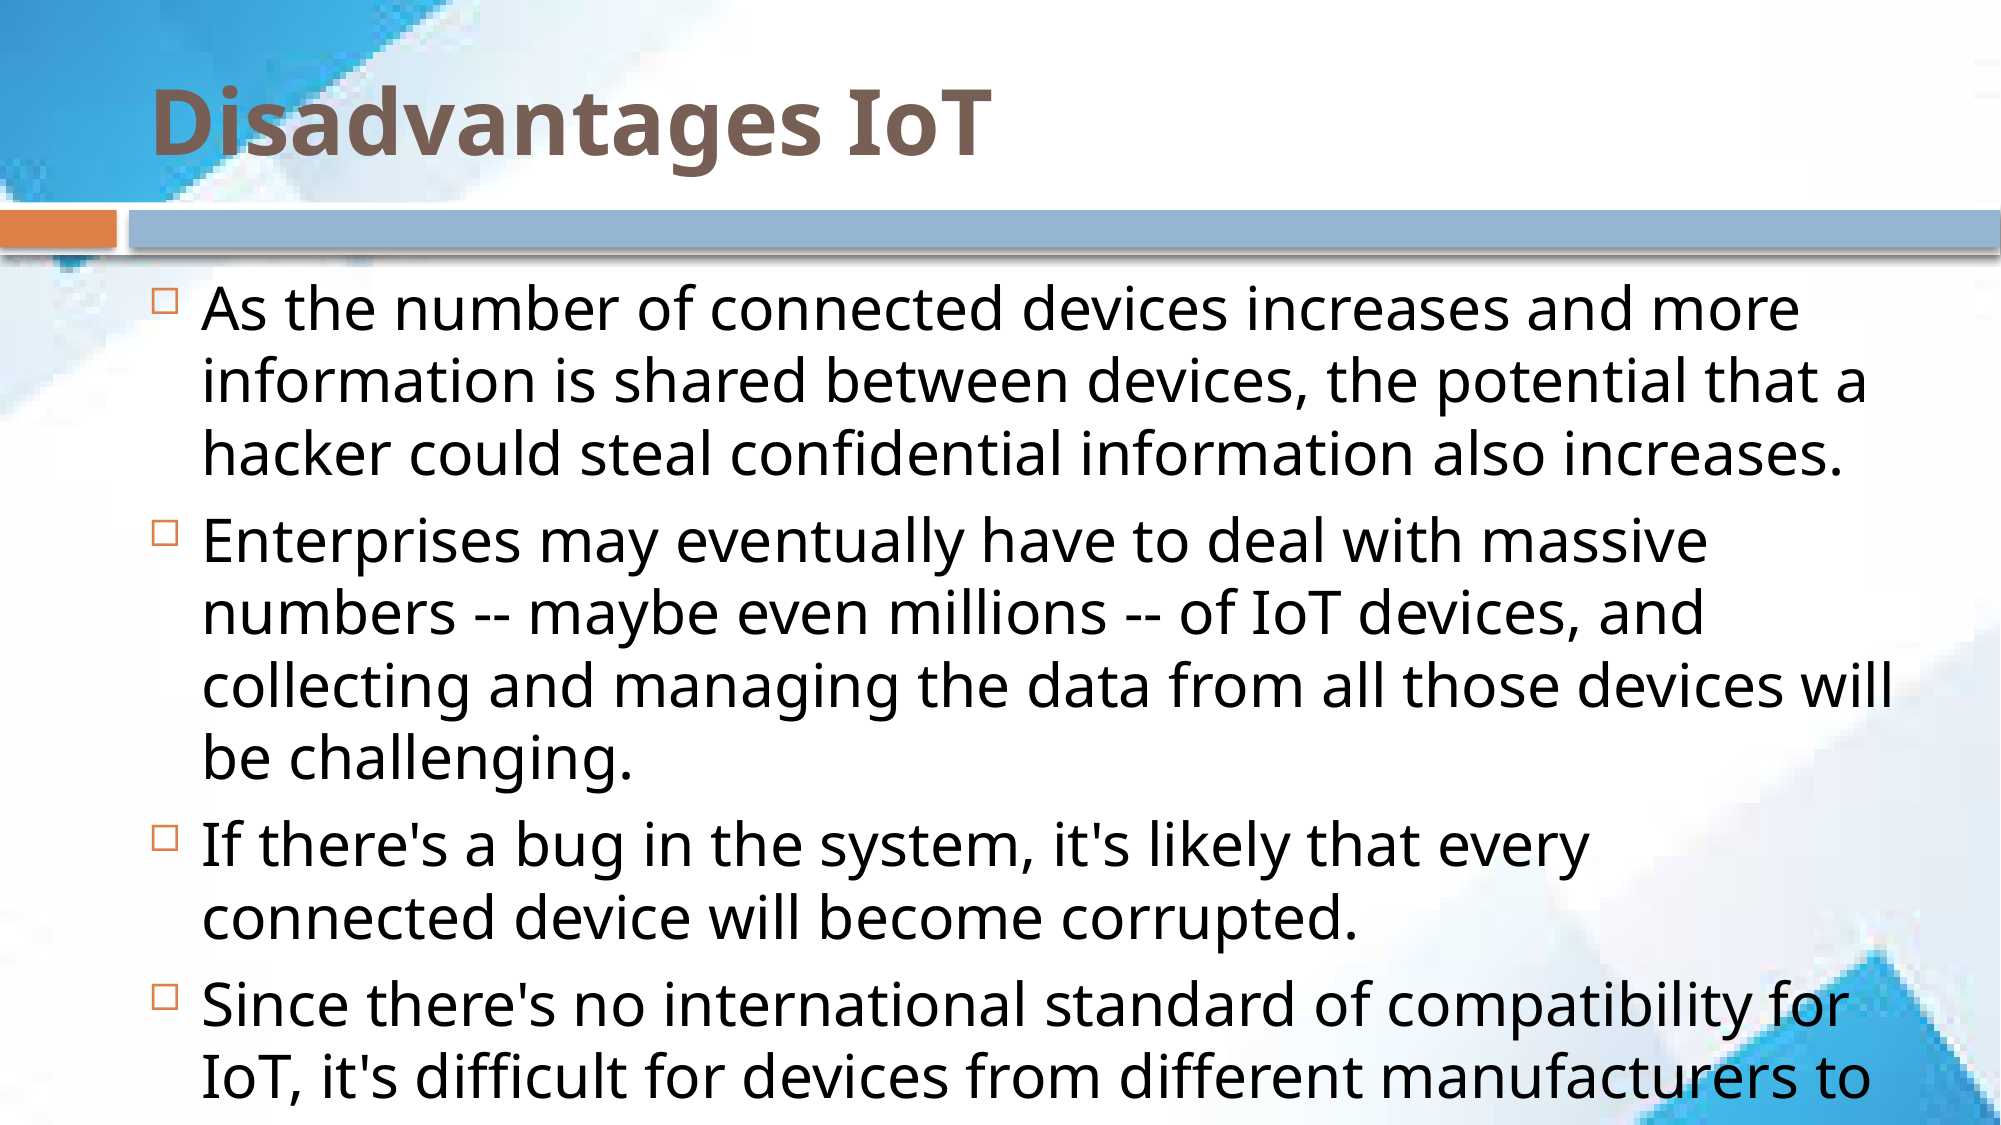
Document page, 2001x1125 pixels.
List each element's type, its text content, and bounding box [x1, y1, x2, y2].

list As the number of connected devices increases and more information is shared between devices, the potential that a hacker could steal confidential information also increases. Enterprises may eventually have to deal with massive numbers -- maybe even millions -- of IoT devices, and collecting and managing the data from all those devices will be challenging. If there's a bug in the system, it's likely that every connected device will become corrupted. Since there's no international standard of compatibility for IoT, it's difficult for devices from different manufacturers to communicate with each other. [133, 262, 1918, 1000]
picture [0, 0, 2001, 1125]
title Disadvantages IoT [133, 37, 1918, 200]
